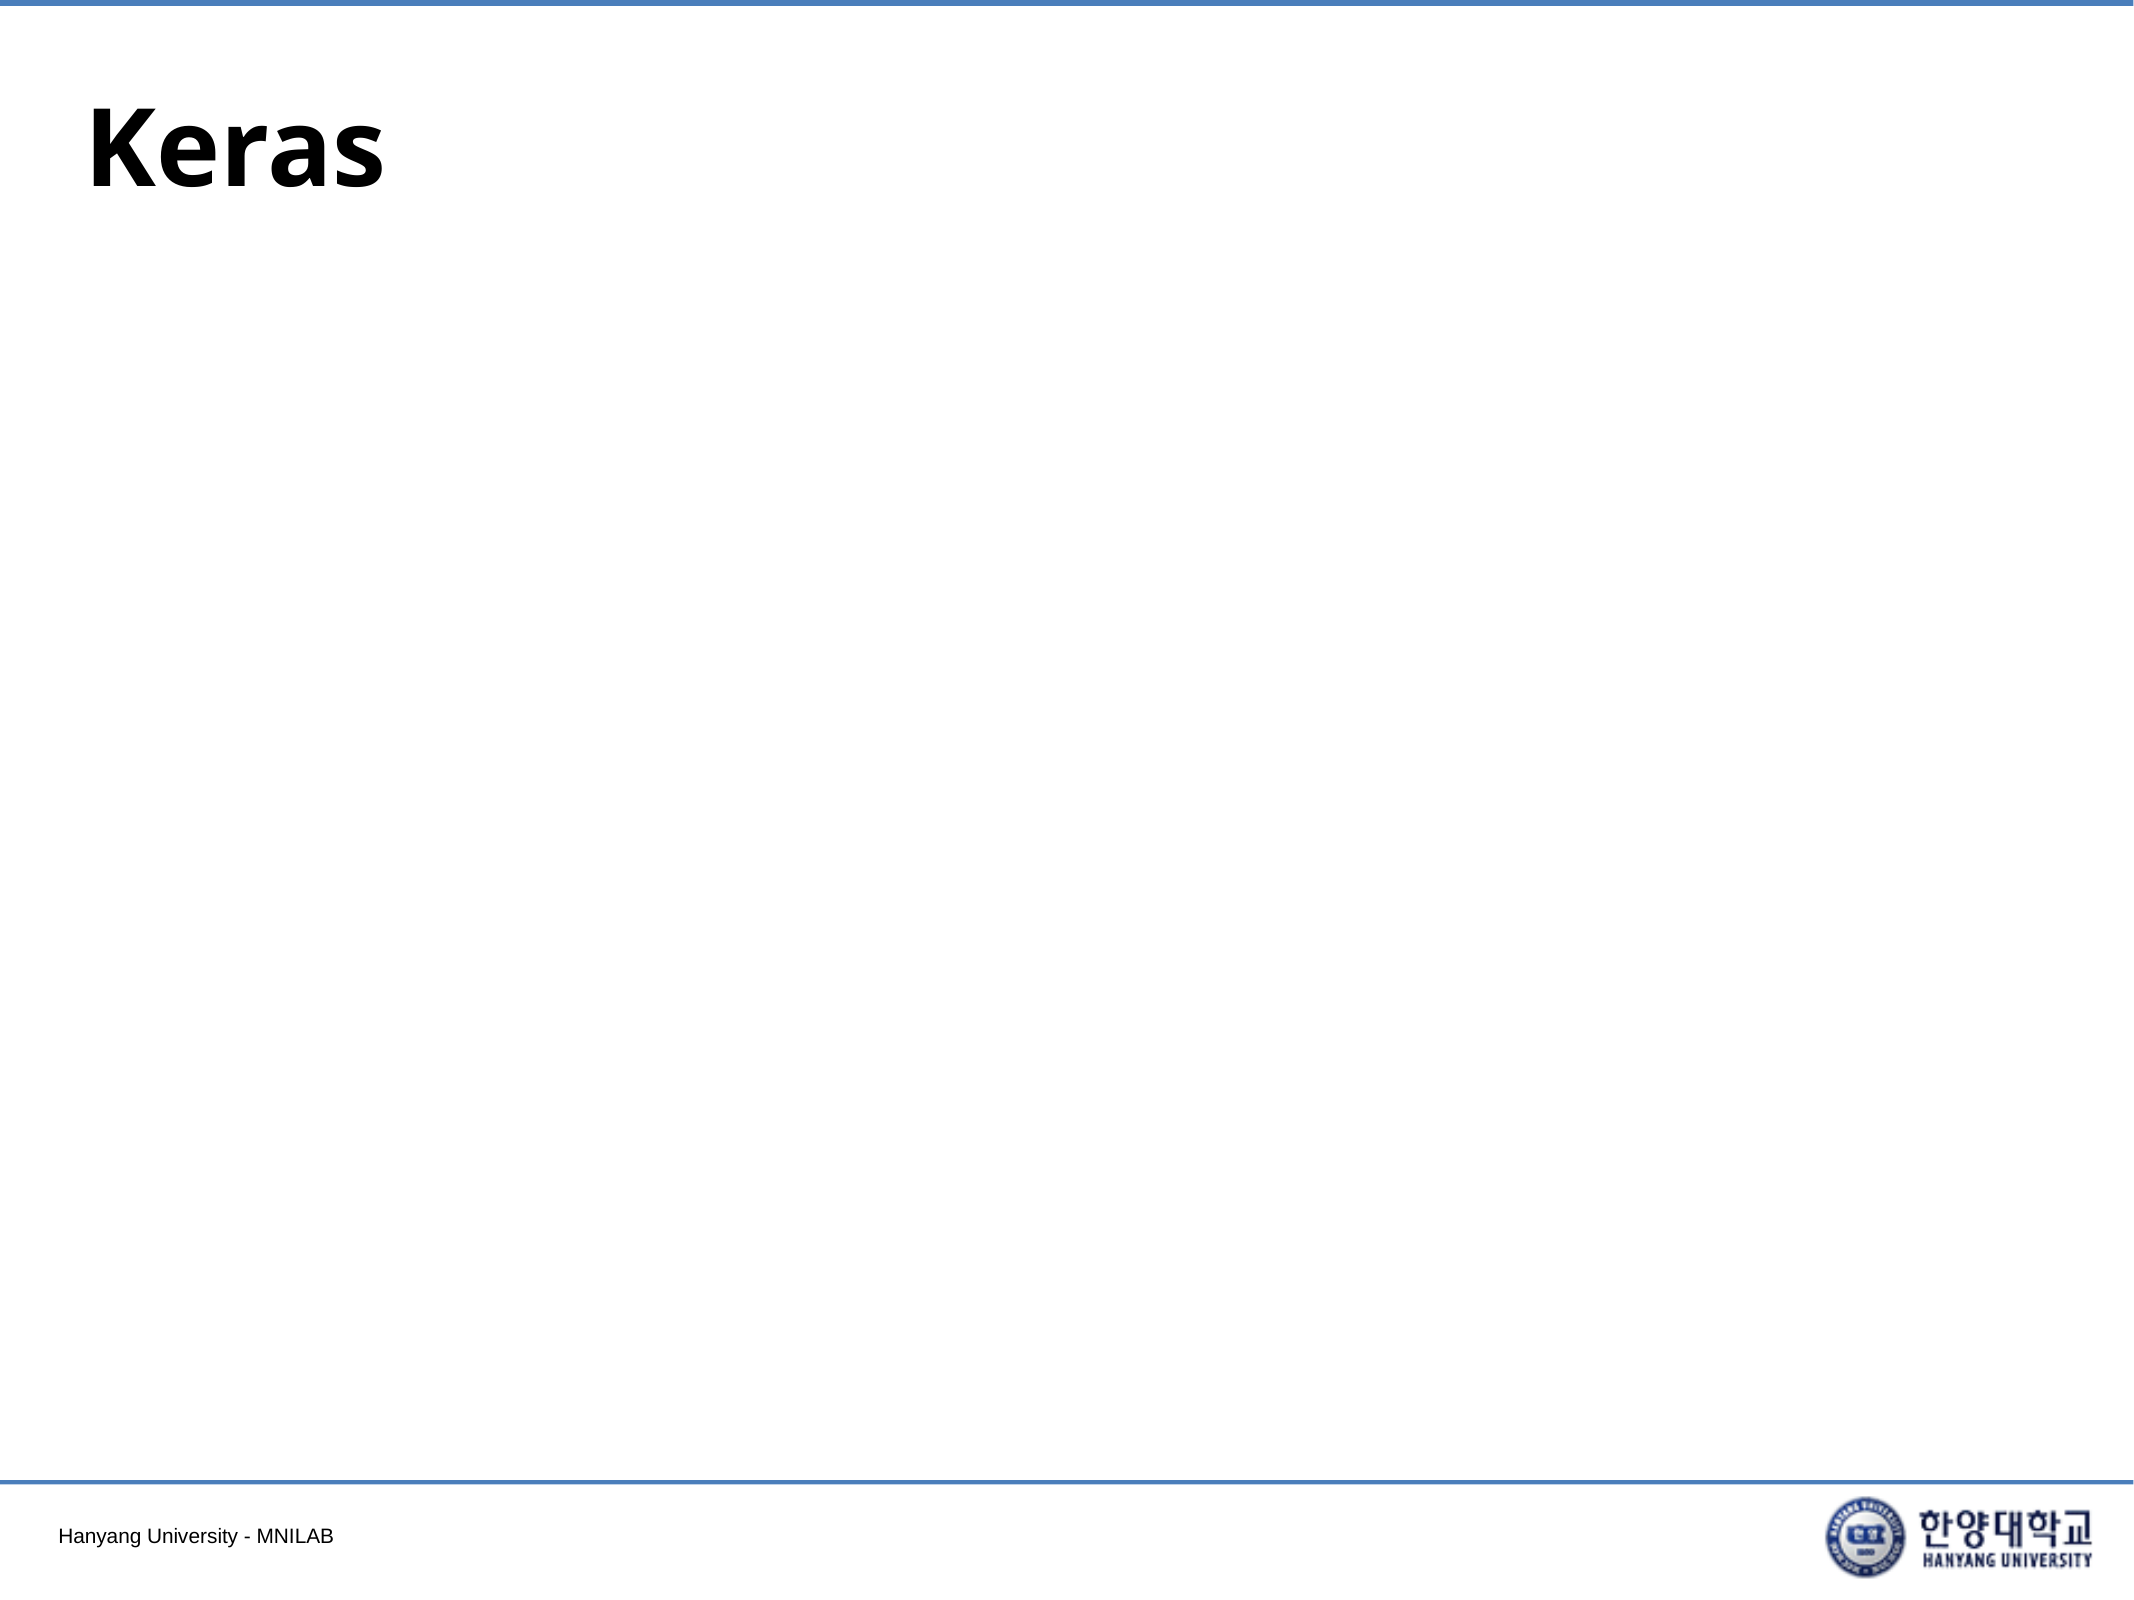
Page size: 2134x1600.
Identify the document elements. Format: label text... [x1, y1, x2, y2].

picture [1797, 1495, 2128, 1581]
title Keras [75, 41, 2058, 245]
